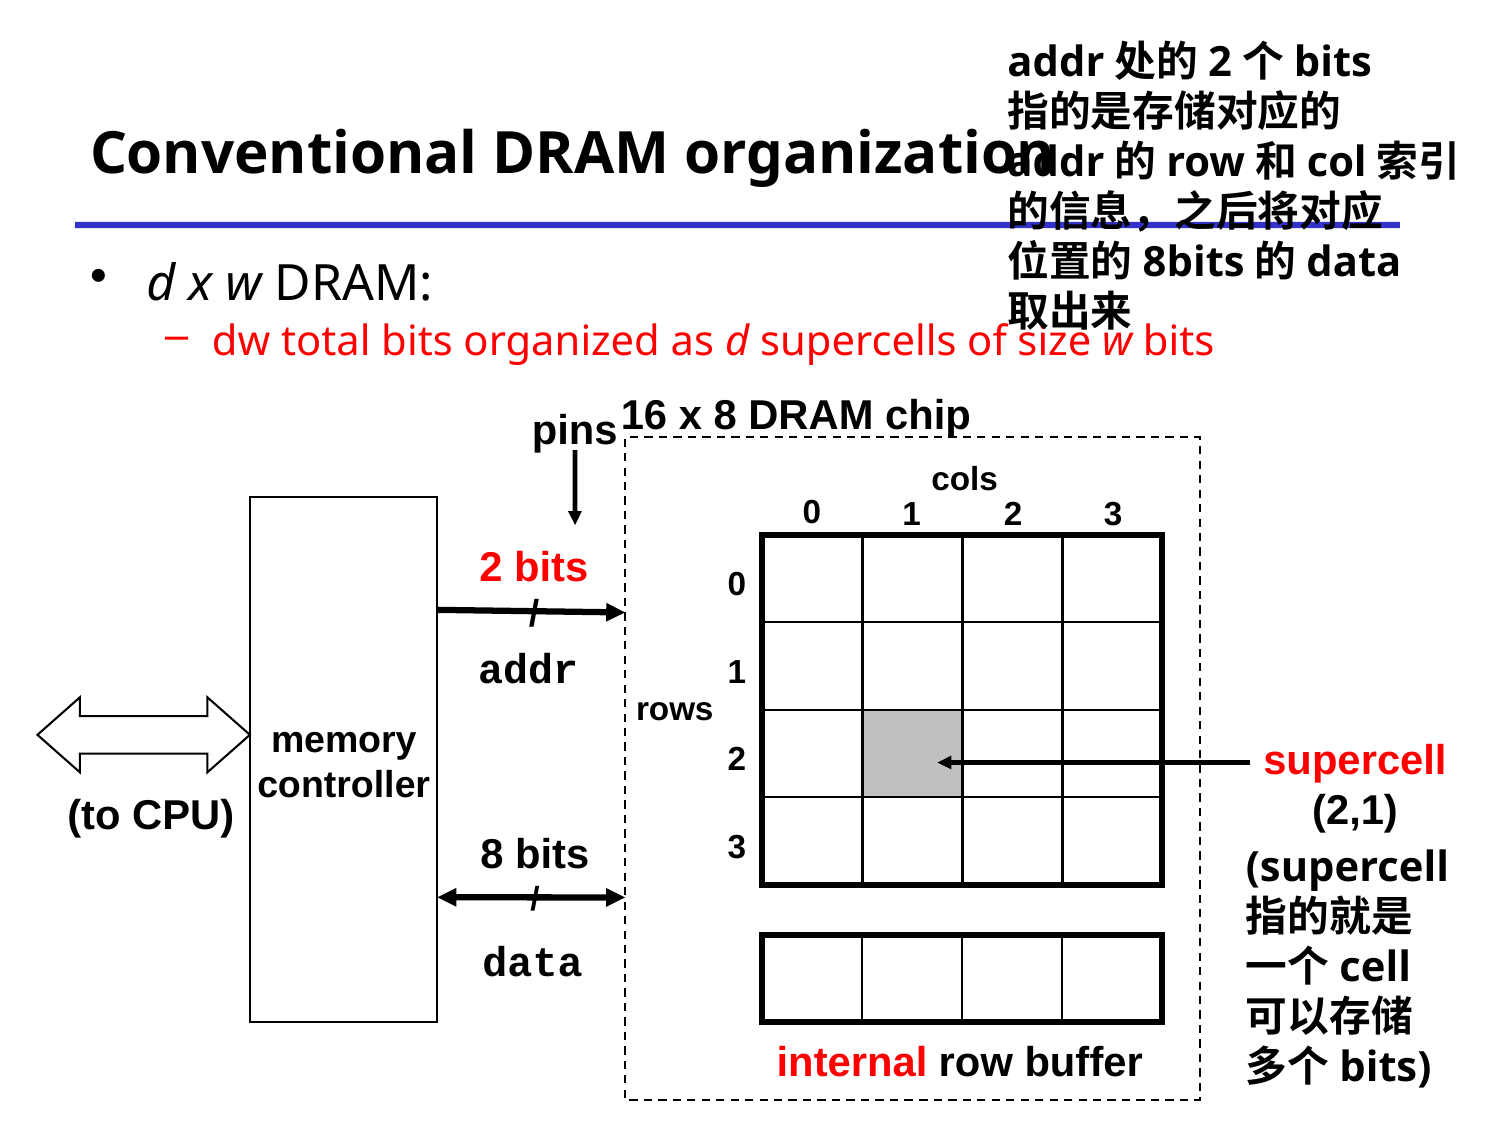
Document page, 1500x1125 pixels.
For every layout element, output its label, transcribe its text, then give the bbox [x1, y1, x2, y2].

list d x w DRAM: dw total bits organized as d supercells of size w bits [74, 249, 1438, 376]
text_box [37, 379, 1463, 1101]
text_box addr处的2个bits 指的是存储对应的 addr的row和col索引 的信息，之后将对应 位置的8bits的data 取出来 [992, 27, 1476, 343]
title Conventional DRAM organization [74, 74, 992, 226]
